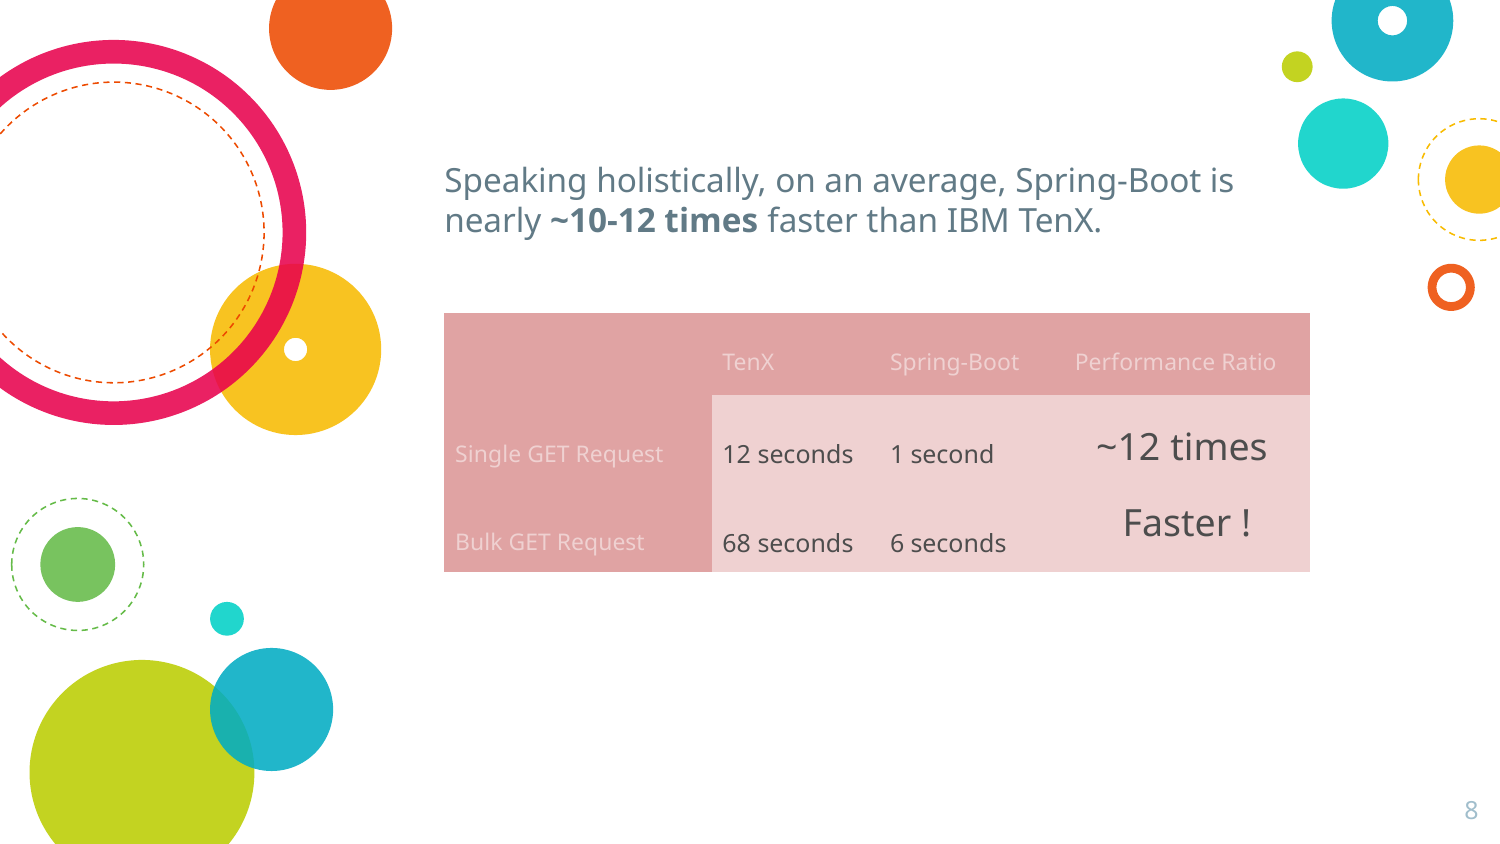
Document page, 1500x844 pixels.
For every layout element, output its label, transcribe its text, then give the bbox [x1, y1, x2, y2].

table_header [444, 313, 712, 395]
title Speaking holistically, on an average, Spring-Boot is nearly ~10-12 times faster than IBM TenX. [429, 149, 1295, 255]
table_header Spring-Boot [879, 313, 1064, 395]
table_header Performance Ratio [1064, 313, 1310, 395]
table_cell 1 second [879, 395, 1064, 496]
table_header TenX [712, 313, 879, 395]
table_cell ~12 times Faster ! [1064, 395, 1310, 572]
slide_number 8 [1416, 779, 1494, 844]
table_cell Single GET Request [444, 395, 712, 496]
table_cell 12 seconds [712, 395, 879, 496]
table_cell Bulk GET Request [444, 496, 712, 572]
table_cell 68 seconds [712, 496, 879, 572]
table_cell 6 seconds [879, 496, 1064, 572]
